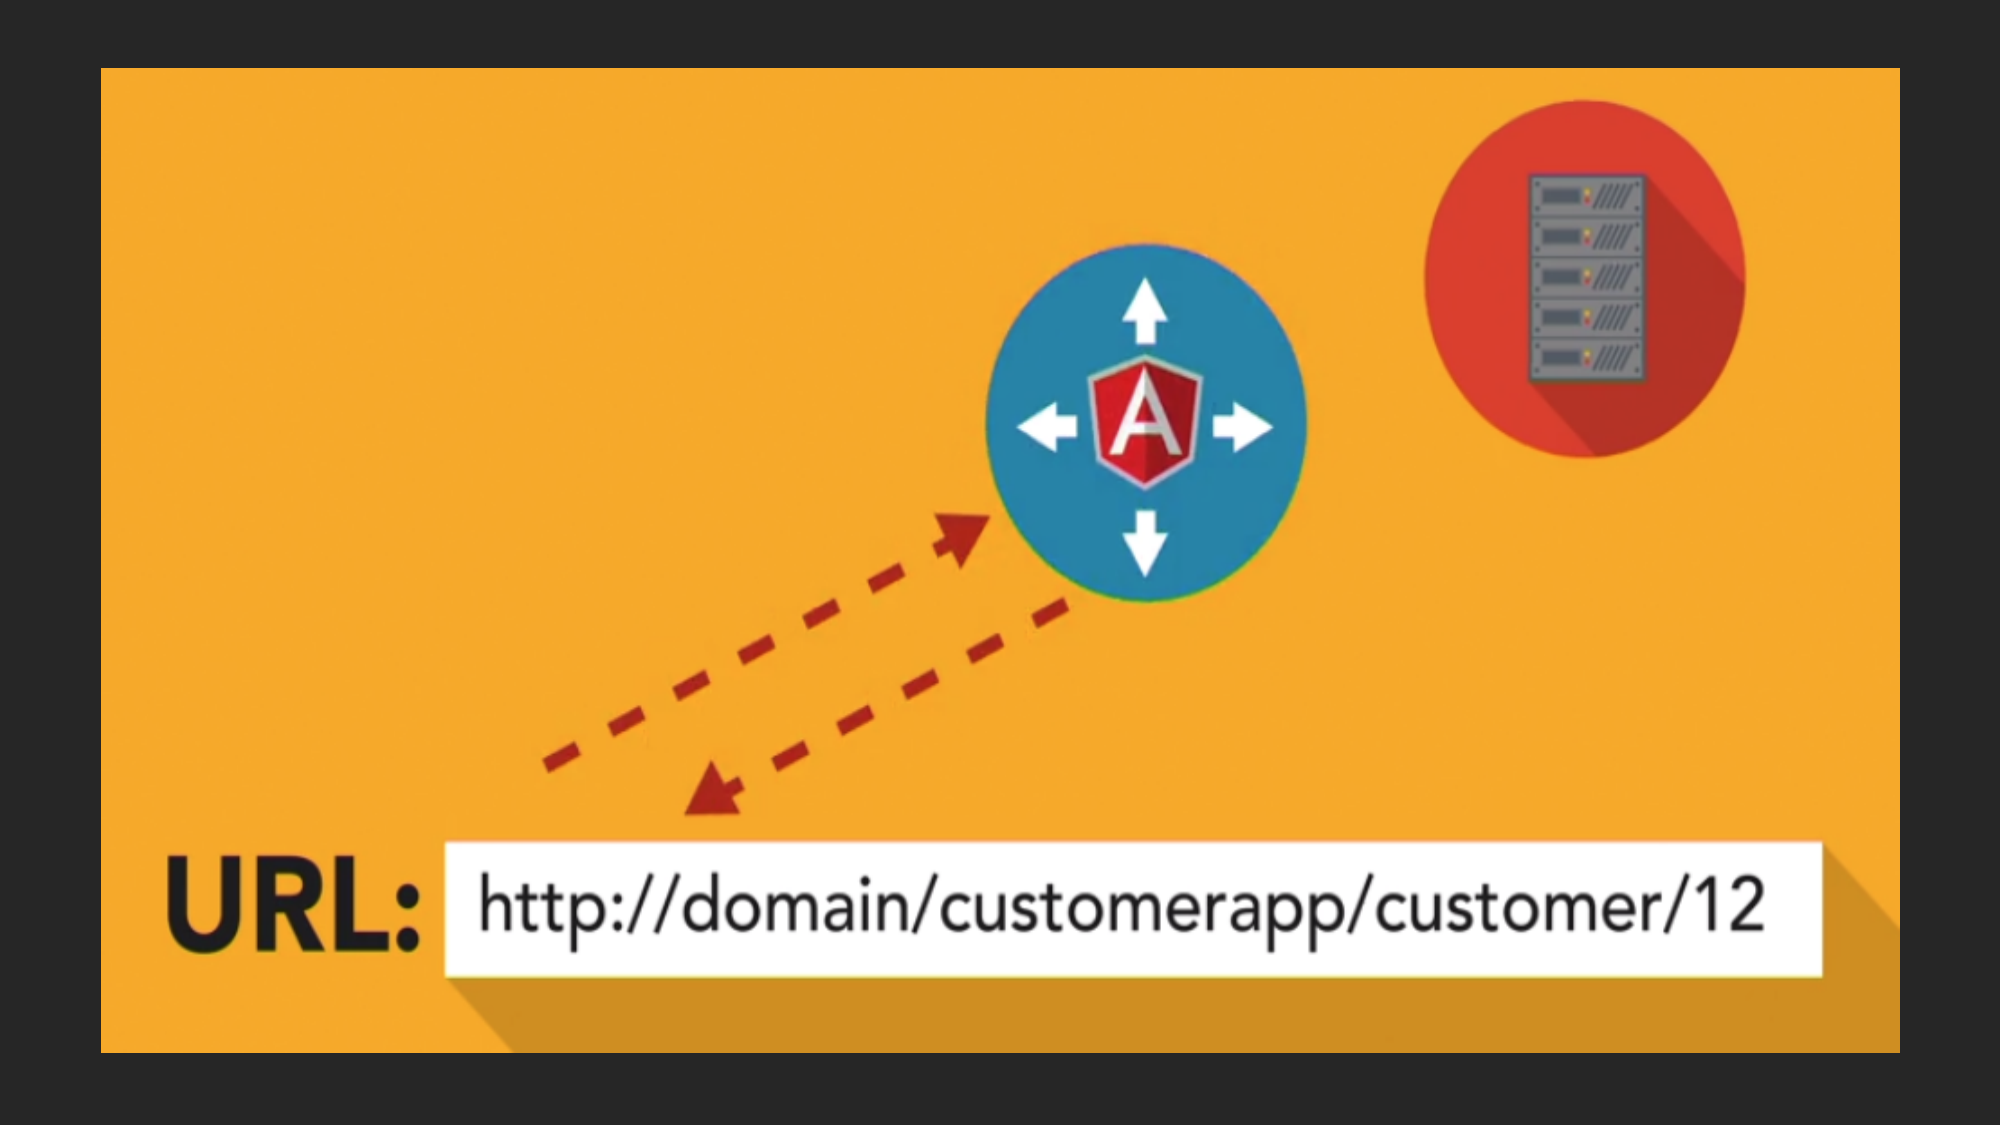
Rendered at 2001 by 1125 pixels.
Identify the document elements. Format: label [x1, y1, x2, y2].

picture [101, 68, 1900, 1053]
